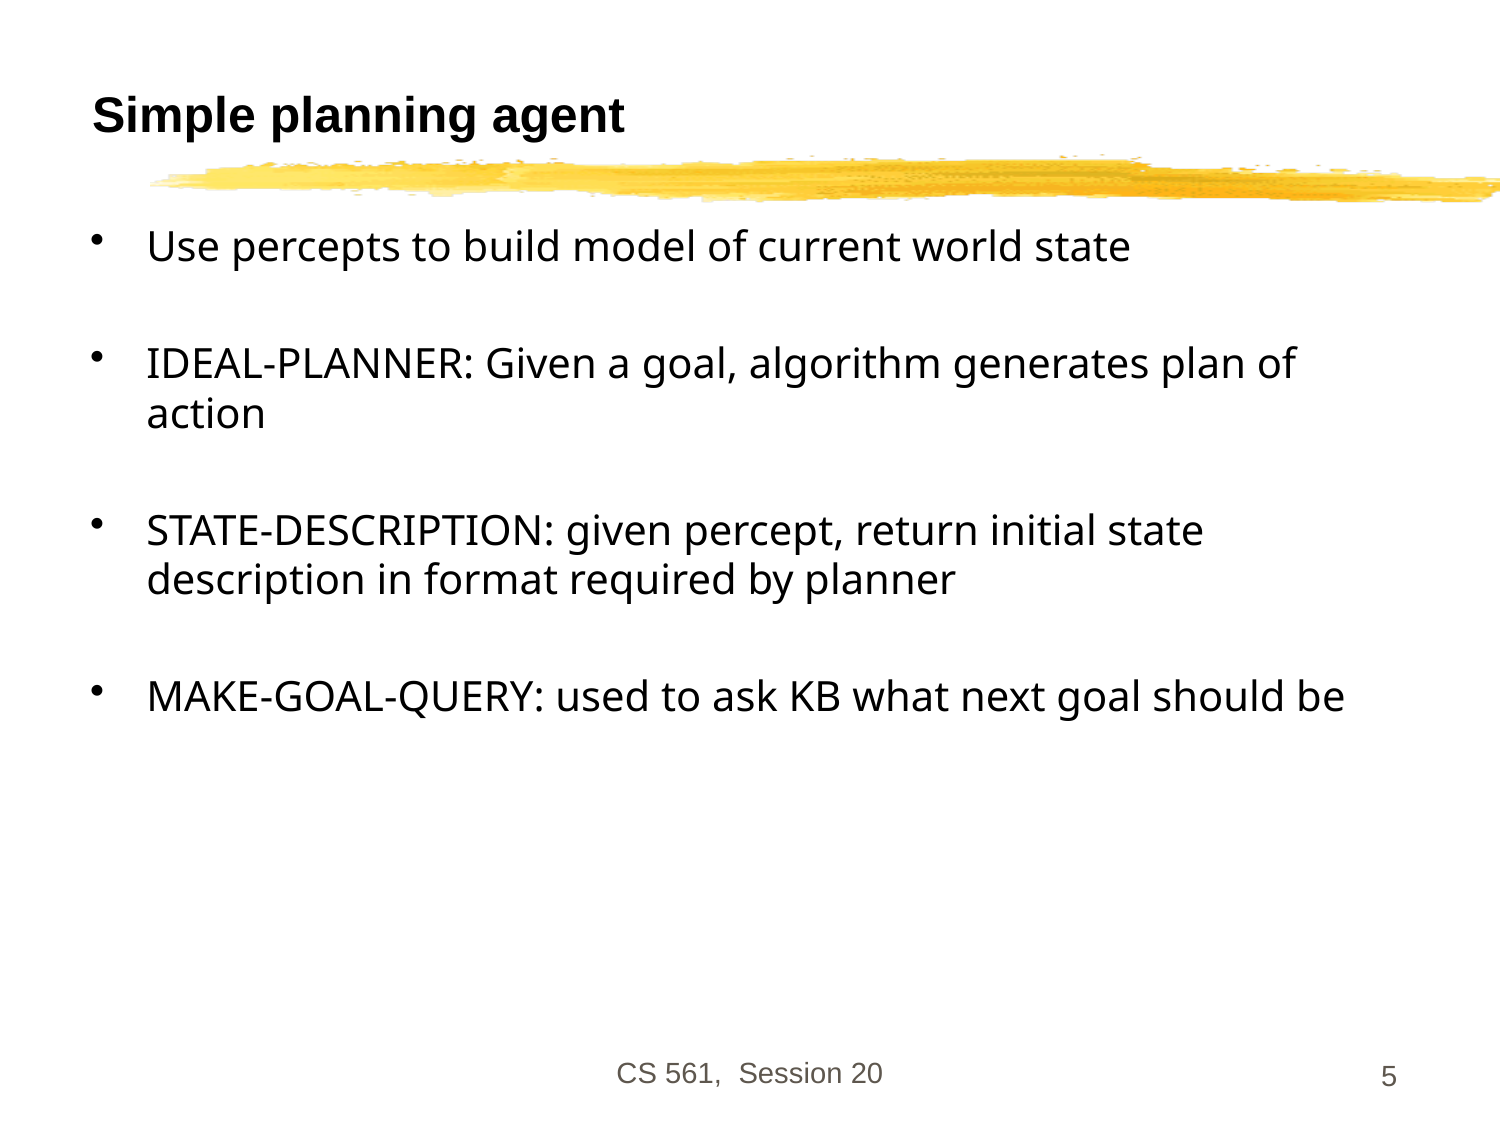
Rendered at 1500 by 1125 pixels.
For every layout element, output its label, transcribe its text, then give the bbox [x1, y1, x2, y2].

list Use percepts to build model of current world state IDEAL-PLANNER: Given a goal, algorithm generates plan of action STATE-DESCRIPTION: given percept, return initial state description in format required by planner MAKE-GOAL-QUERY: used to ask KB what next goal should be [74, 212, 1417, 994]
picture [150, 149, 1500, 213]
footer CS 561, Session 20 [512, 1021, 988, 1098]
slide_number 5 [1099, 1024, 1413, 1101]
title Simple planning agent [76, 37, 1415, 151]
